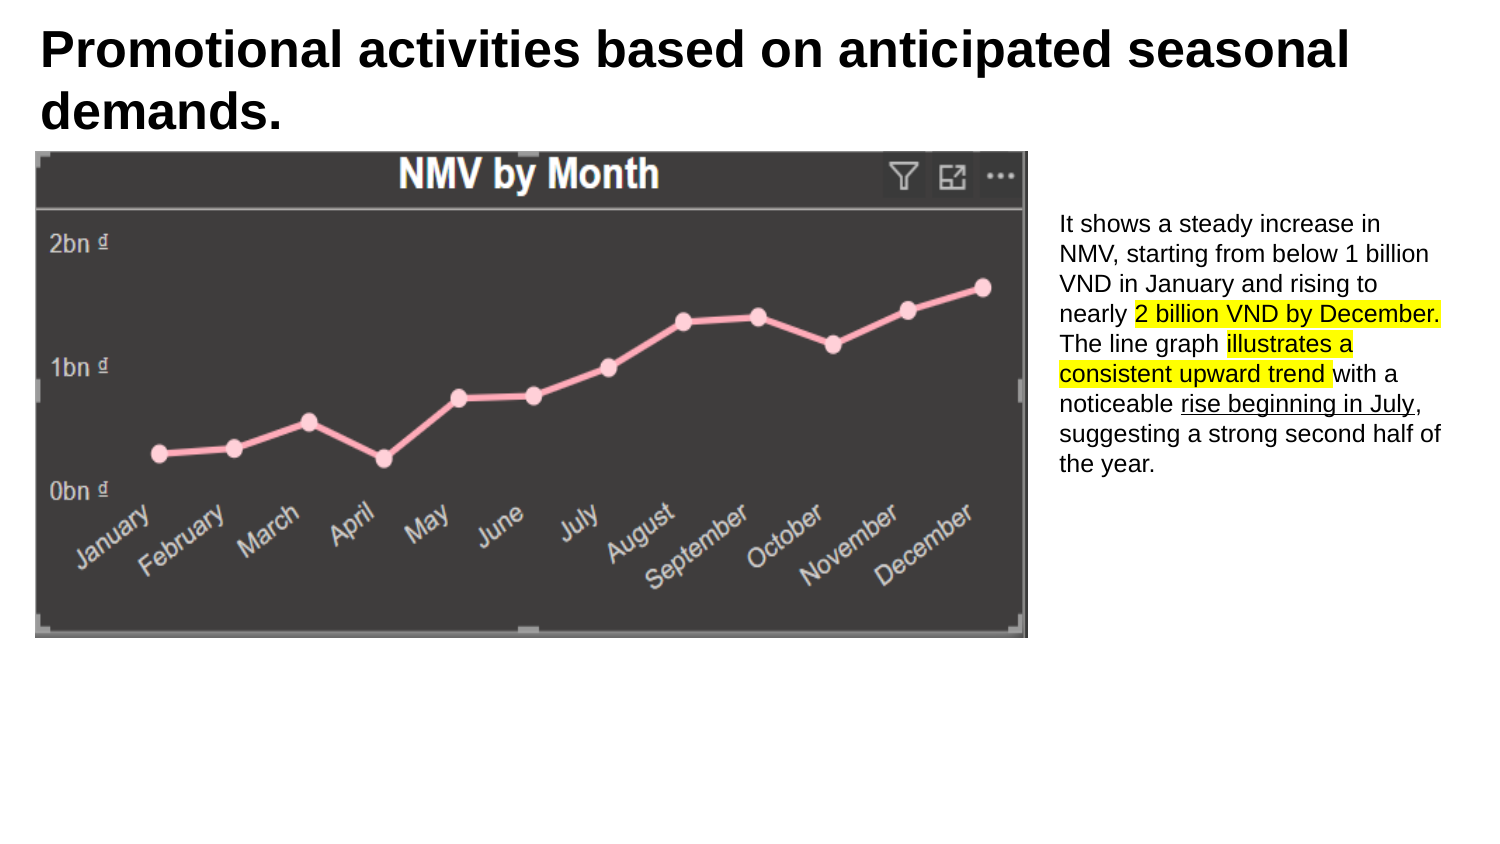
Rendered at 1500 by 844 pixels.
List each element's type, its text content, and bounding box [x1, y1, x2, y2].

text_box It shows a steady increase in NMV, starting from below 1 billion VND in January and rising to nearly 2 billion VND by December. The line graph illustrates a consistent upward trend with a noticeable rise beginning in July, suggesting a strong second half of the year. [1044, 192, 1459, 493]
picture [34, 151, 1028, 639]
title Promotional activities based on anticipated seasonal demands. [25, 0, 1424, 94]
